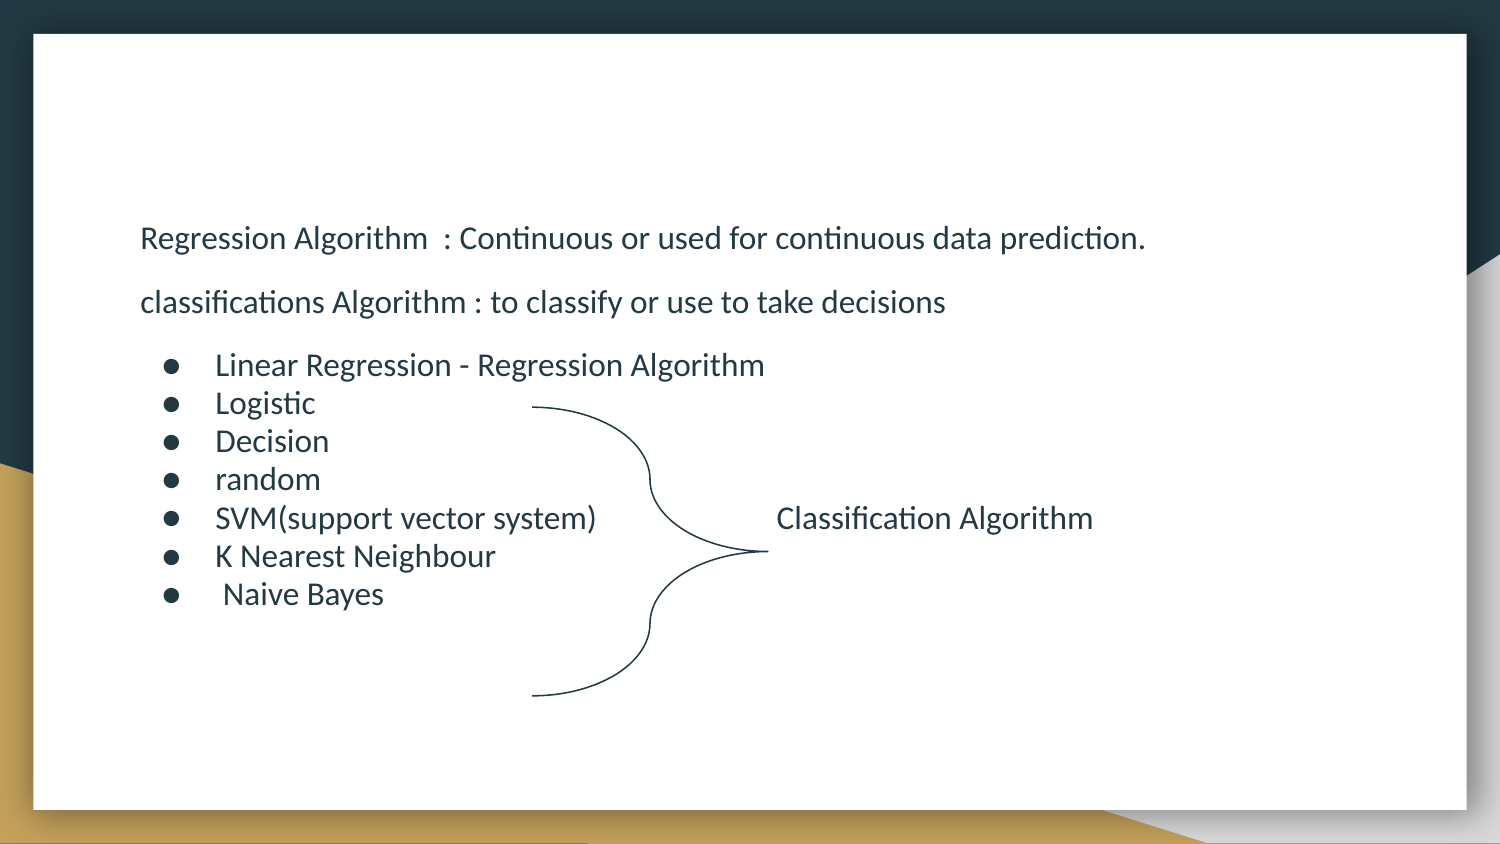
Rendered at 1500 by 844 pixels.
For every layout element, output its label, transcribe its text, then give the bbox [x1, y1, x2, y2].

list Regression Algorithm : Continuous or used for continuous data prediction. classifications Algorithm : to classify or use to take decisions Linear Regression - Regression Algorithm Logistic Decision random SVM(support vector system) Classification Algorithm K Nearest Neighbour Naive Bayes [125, 204, 1418, 761]
text_box [532, 407, 768, 696]
